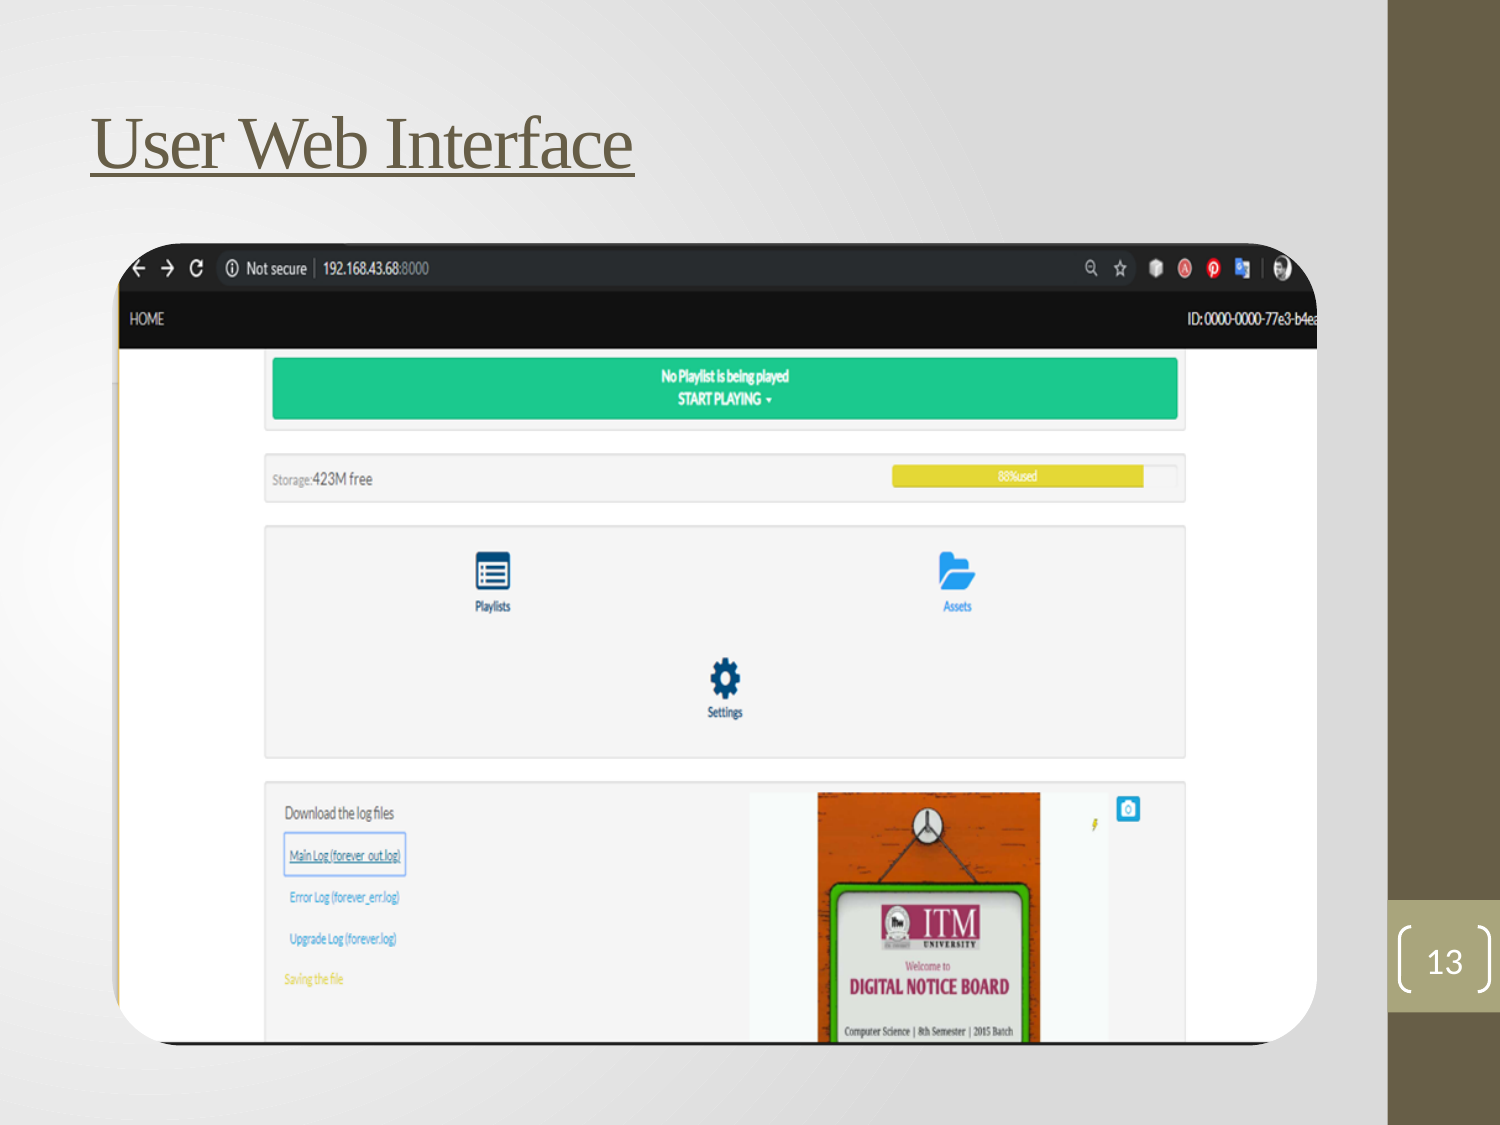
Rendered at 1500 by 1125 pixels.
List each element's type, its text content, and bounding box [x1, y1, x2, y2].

title User Web Interface [75, 45, 1325, 233]
slide_number 13 [1397, 925, 1492, 994]
picture [111, 242, 1318, 1046]
